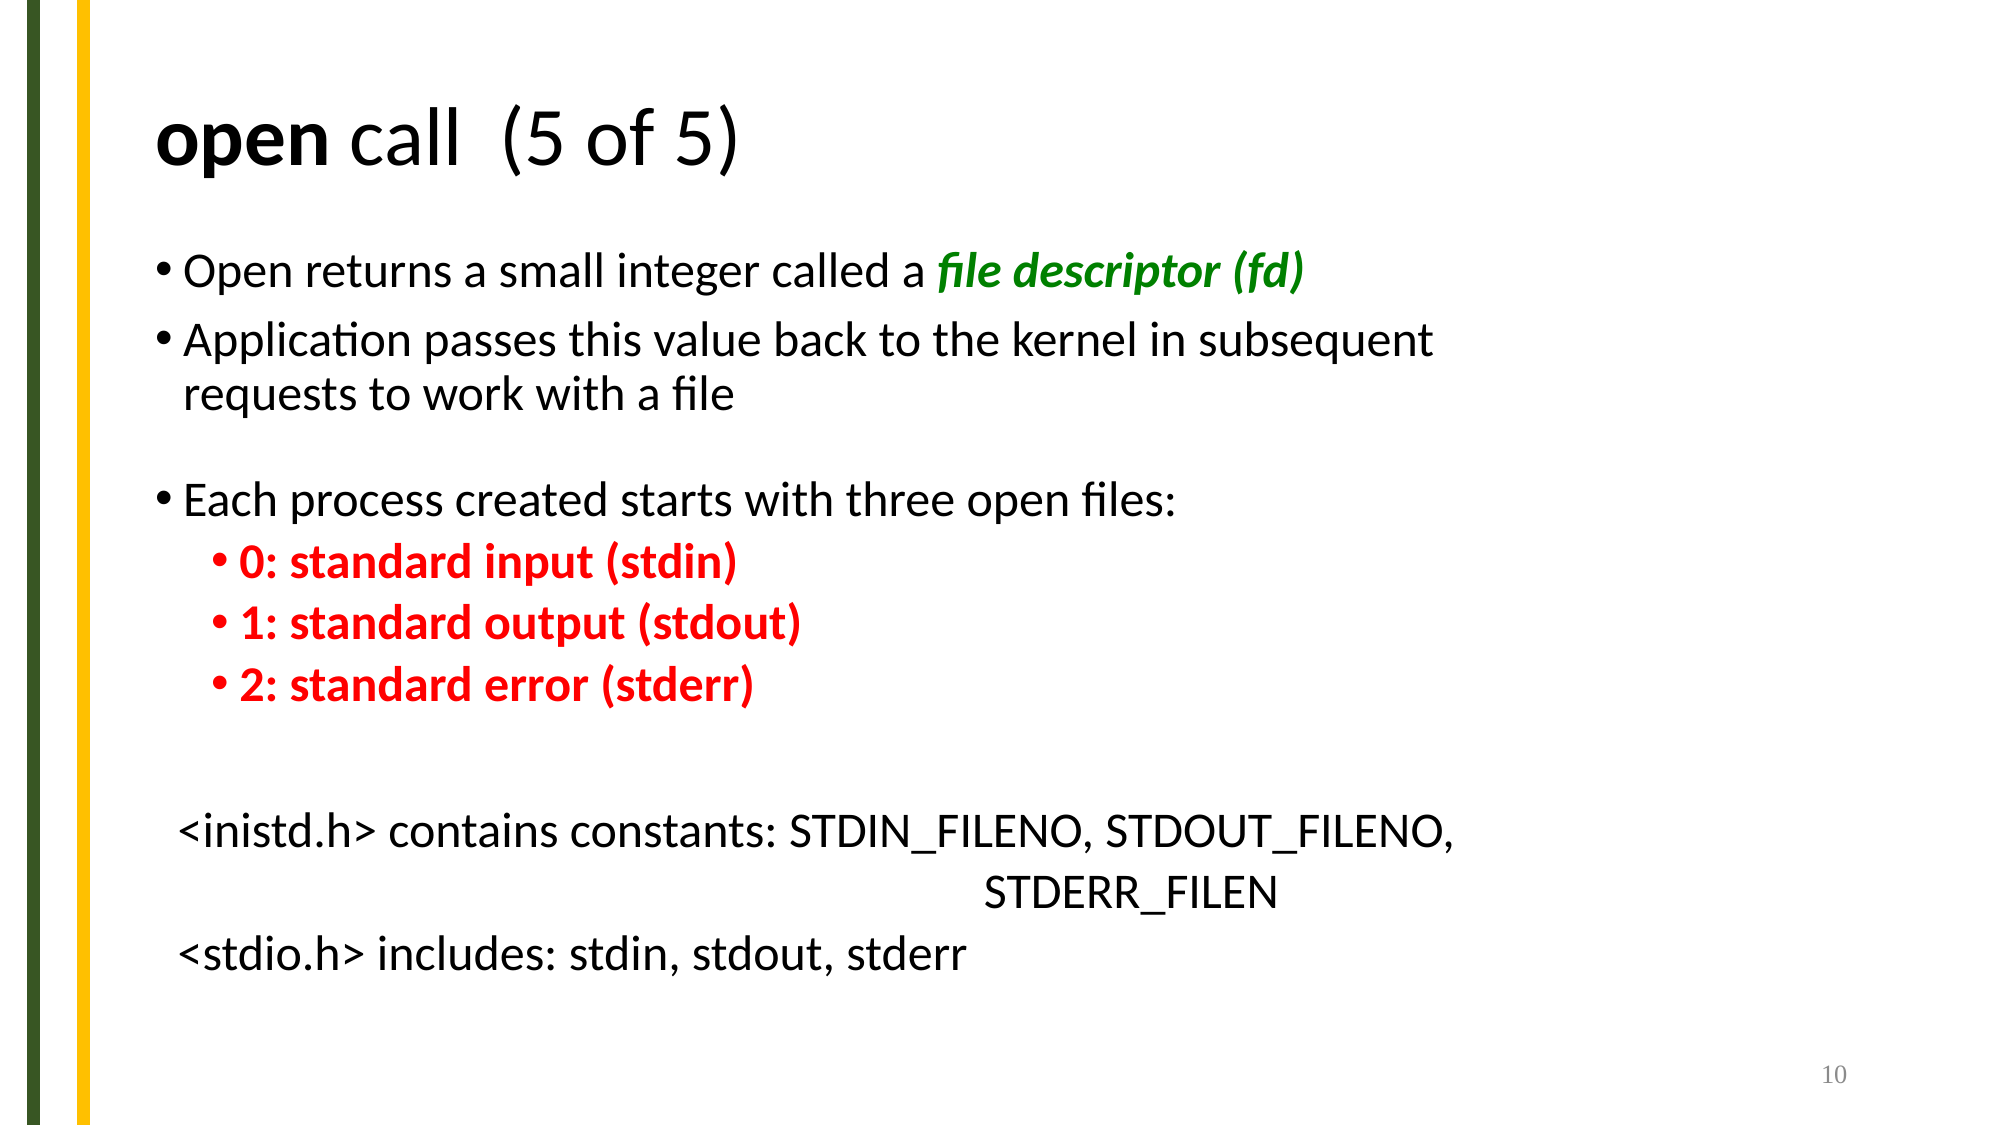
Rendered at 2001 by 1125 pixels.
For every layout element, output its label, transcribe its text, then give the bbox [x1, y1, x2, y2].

slide_number 10 [1412, 1042, 1863, 1103]
title open call (5 of 5) [140, 2, 1466, 236]
list Open returns a small integer called a file descriptor (fd) Application passes this value back to the kernel in subsequent requests to work with a file Each process created starts with three open files: 0: standard input (stdin) 1: standard output (stdout) 2: standard error (stderr) <inistd.h> contains constants: STDIN_FILENO, STDOUT_FILENO, STDERR_FILEN <stdio.h> includes: stdin, stdout, stderr [140, 236, 1565, 1007]
